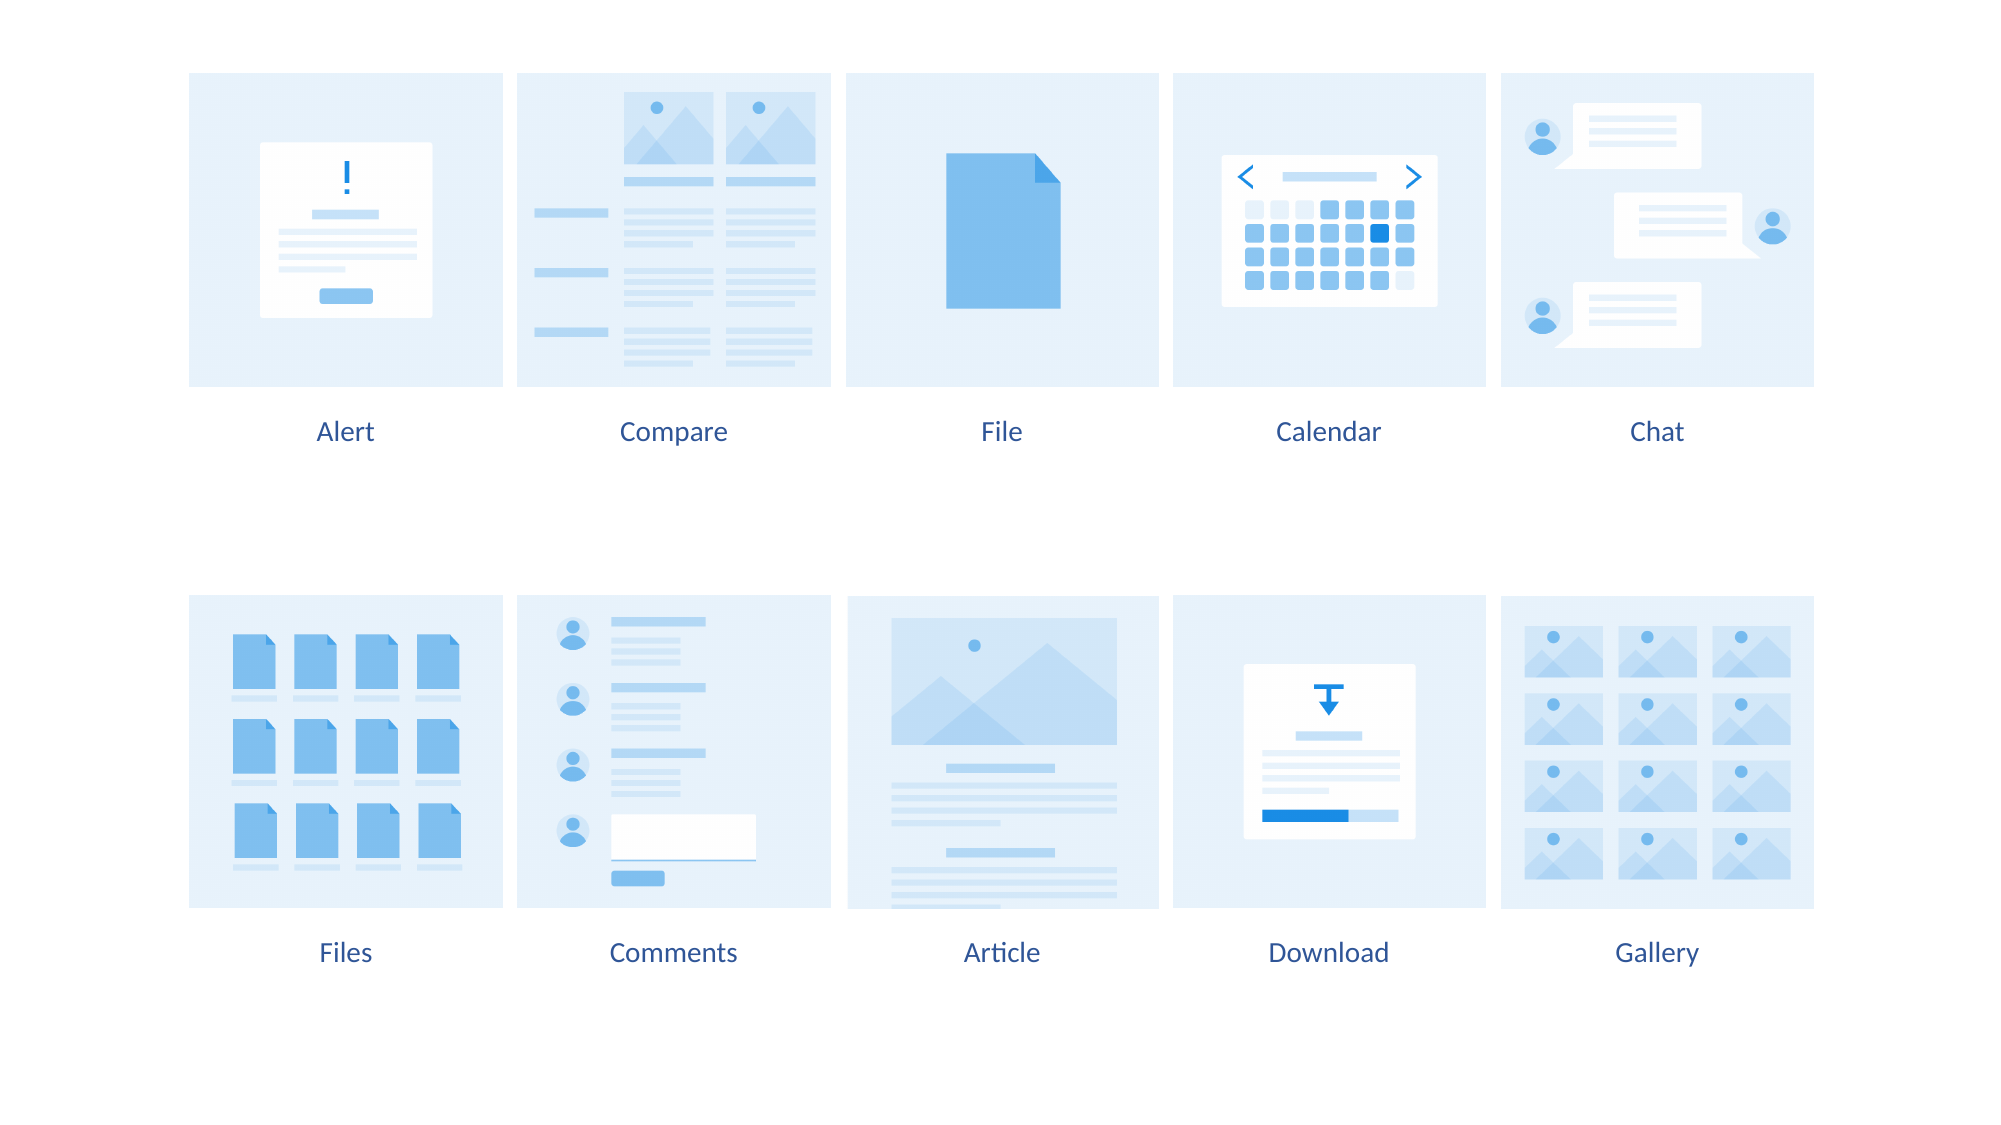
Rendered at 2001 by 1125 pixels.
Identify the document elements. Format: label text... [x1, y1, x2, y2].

picture [1172, 73, 1486, 387]
text_box Download [1253, 925, 1405, 976]
picture [845, 596, 1159, 909]
text_box Article [948, 925, 1056, 976]
text_box Comments [594, 925, 753, 976]
text_box Gallery [1600, 925, 1715, 976]
text_box File [966, 405, 1038, 455]
text_box Chat [1615, 405, 1700, 455]
picture [1501, 596, 1814, 909]
text_box Calendar [1261, 405, 1397, 455]
text_box Files [304, 925, 388, 976]
text_box Compare [605, 405, 743, 455]
text_box Alert [301, 405, 390, 455]
picture [189, 595, 503, 908]
picture [517, 595, 831, 908]
picture [1501, 73, 1814, 387]
picture [1172, 595, 1486, 908]
picture [517, 73, 831, 387]
picture [189, 73, 503, 387]
picture [845, 73, 1159, 387]
